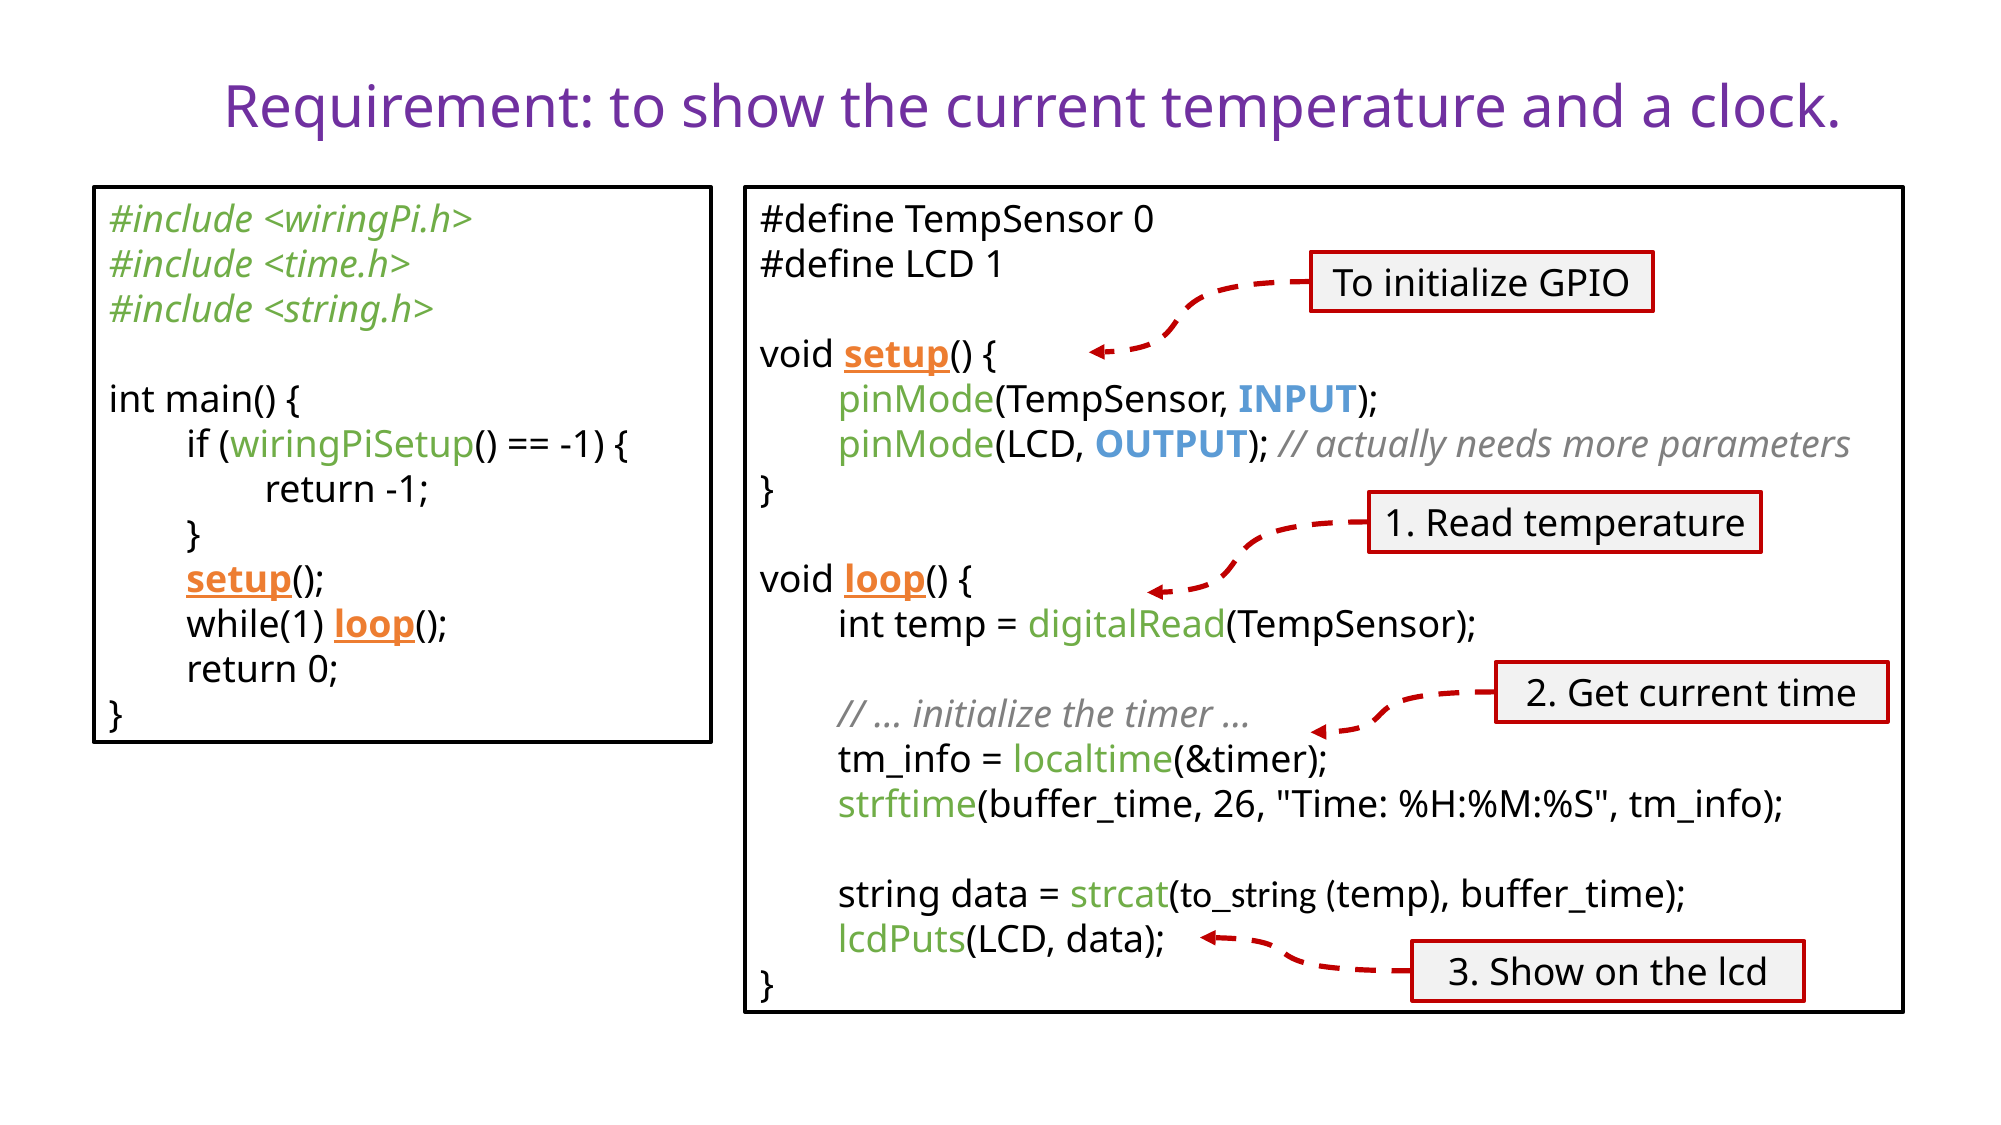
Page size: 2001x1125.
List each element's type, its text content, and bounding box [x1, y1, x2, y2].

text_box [1310, 692, 1496, 733]
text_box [1088, 282, 1311, 353]
text_box 1. Read temperature [1369, 491, 1762, 552]
text_box 2. Get current time [1495, 662, 1888, 722]
text_box #include <wiringPi.h> #include <time.h> #include <string.h> int main() { if (wiringPiSetup() == -1) { return -1; } setup(); while(1) loop(); return 0; } [93, 187, 711, 743]
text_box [1147, 522, 1369, 593]
text_box Requirement: to show the current temperature and a clock. [208, 61, 1872, 147]
text_box To initialize GPIO [1310, 251, 1653, 312]
text_box 3. Show on the lcd [1412, 940, 1805, 1001]
text_box #define TempSensor 0 #define LCD 1 void setup() { pinMode(TempSensor, INPUT); pinMode(LCD, OUTPUT); // actually needs more parameters } void loop() { int temp = digitalRead(TempSensor); // … initialize the timer … tm_info = localtime(&timer); strftime(buffer_time, 26, "Time: %H:%M:%S", tm_info); string data = strcat(to_string (temp), buffer_time); lcdPuts(LCD, data); } [745, 187, 1904, 1013]
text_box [1199, 937, 1413, 972]
